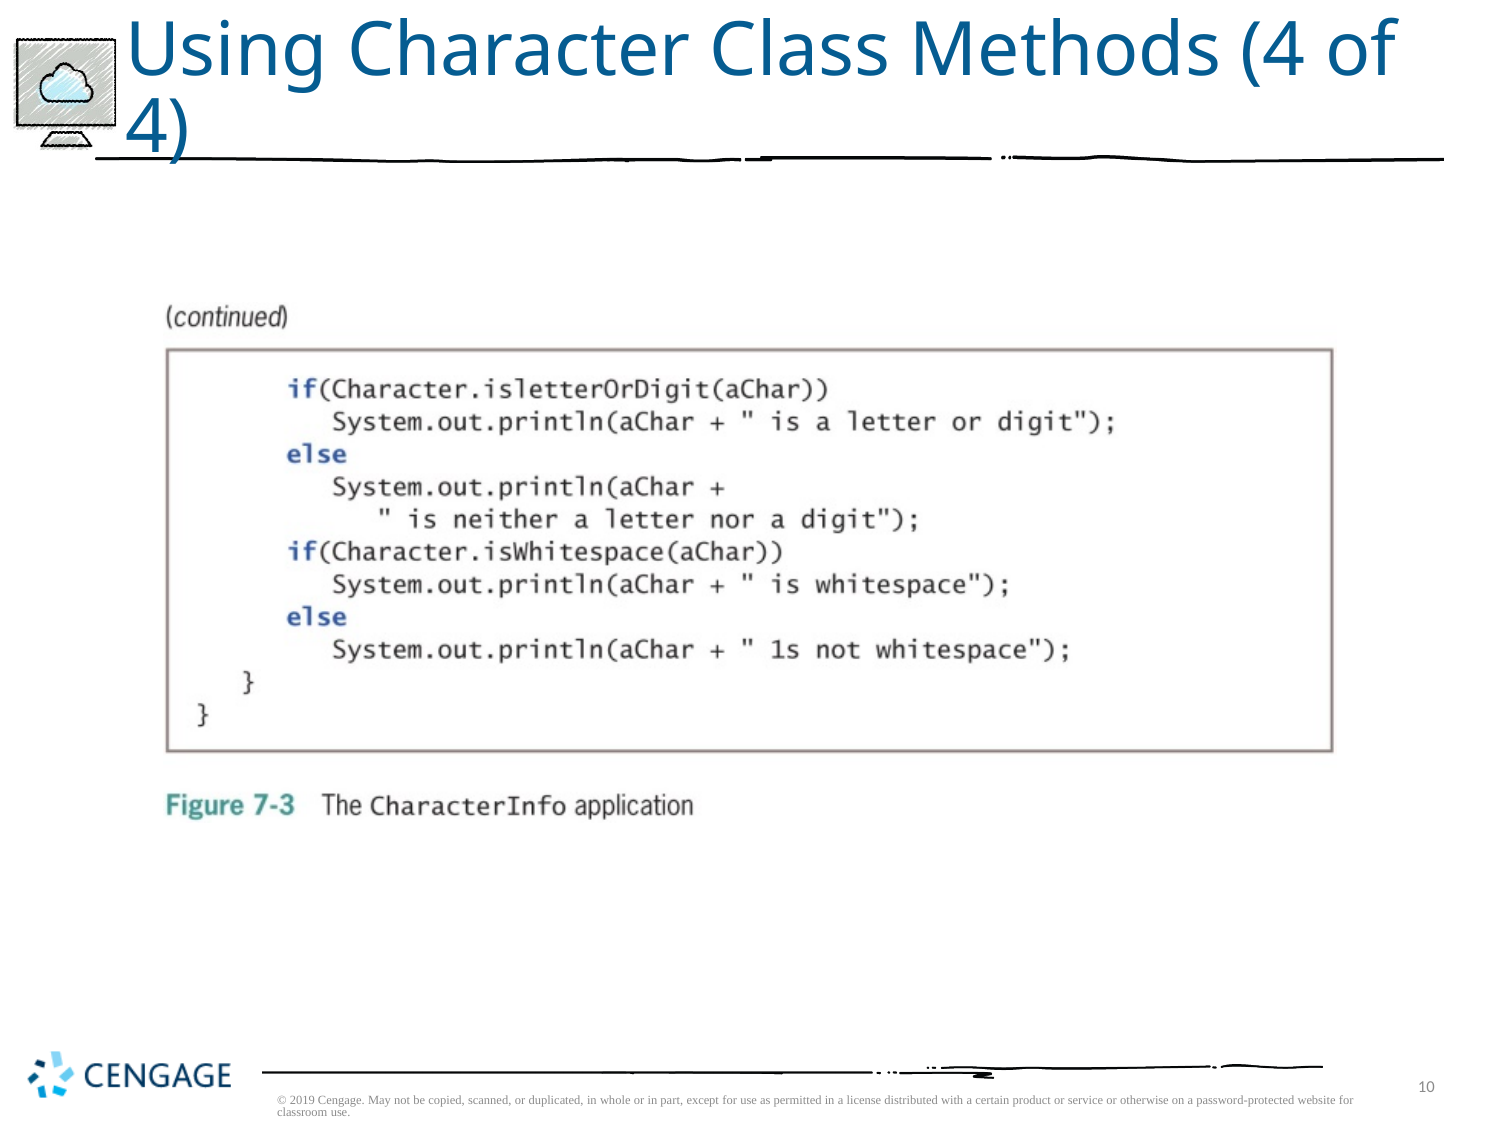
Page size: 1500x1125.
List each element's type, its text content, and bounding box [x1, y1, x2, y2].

picture [7, 1037, 244, 1111]
picture [13, 36, 117, 151]
picture [95, 155, 1444, 163]
footer © 2019 Cengage. May not be copied, scanned, or duplicated, in whole or in part, except for use as permitted in a license distributed with a certain product or service or otherwise on a password-protected website for classroom use. [262, 1079, 1375, 1120]
picture [262, 1064, 1323, 1079]
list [163, 302, 1337, 823]
title Using Character Class Methods (4 of 4) [125, 50, 1442, 132]
